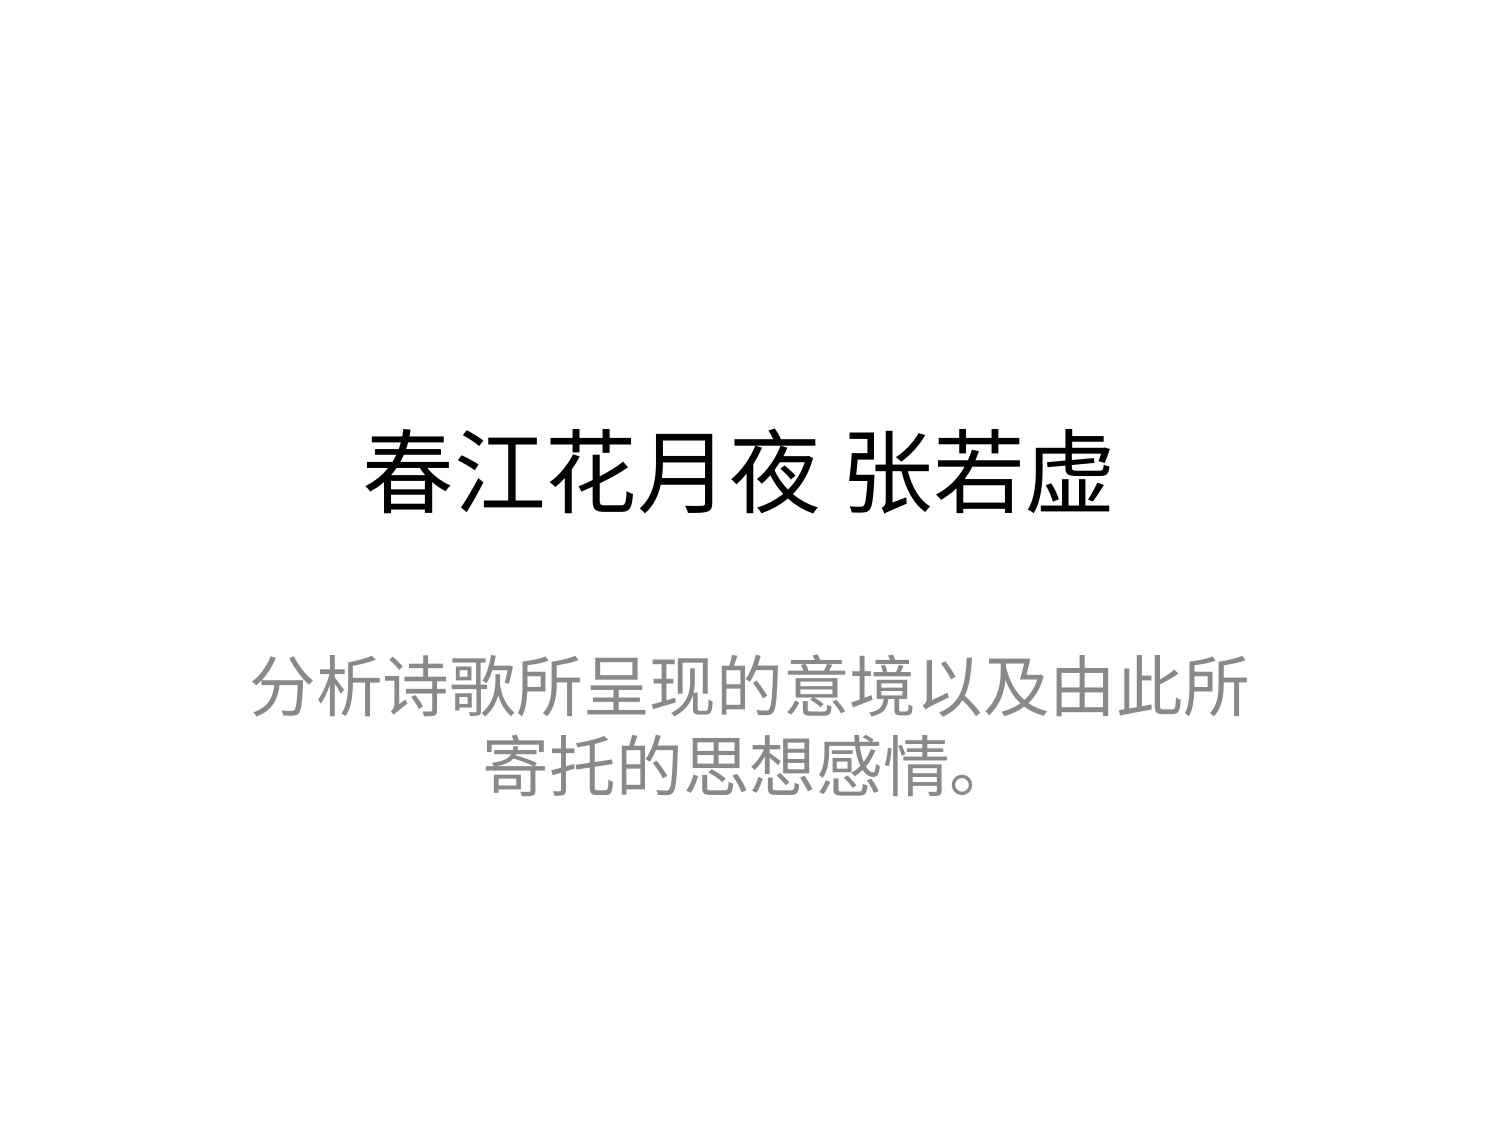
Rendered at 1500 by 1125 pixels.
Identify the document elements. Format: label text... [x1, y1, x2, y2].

subtitle 分析诗歌所呈现的意境以及由此所寄托的思想感情。 [224, 637, 1276, 926]
title 春江花月夜 张若虚 [112, 349, 1388, 591]
